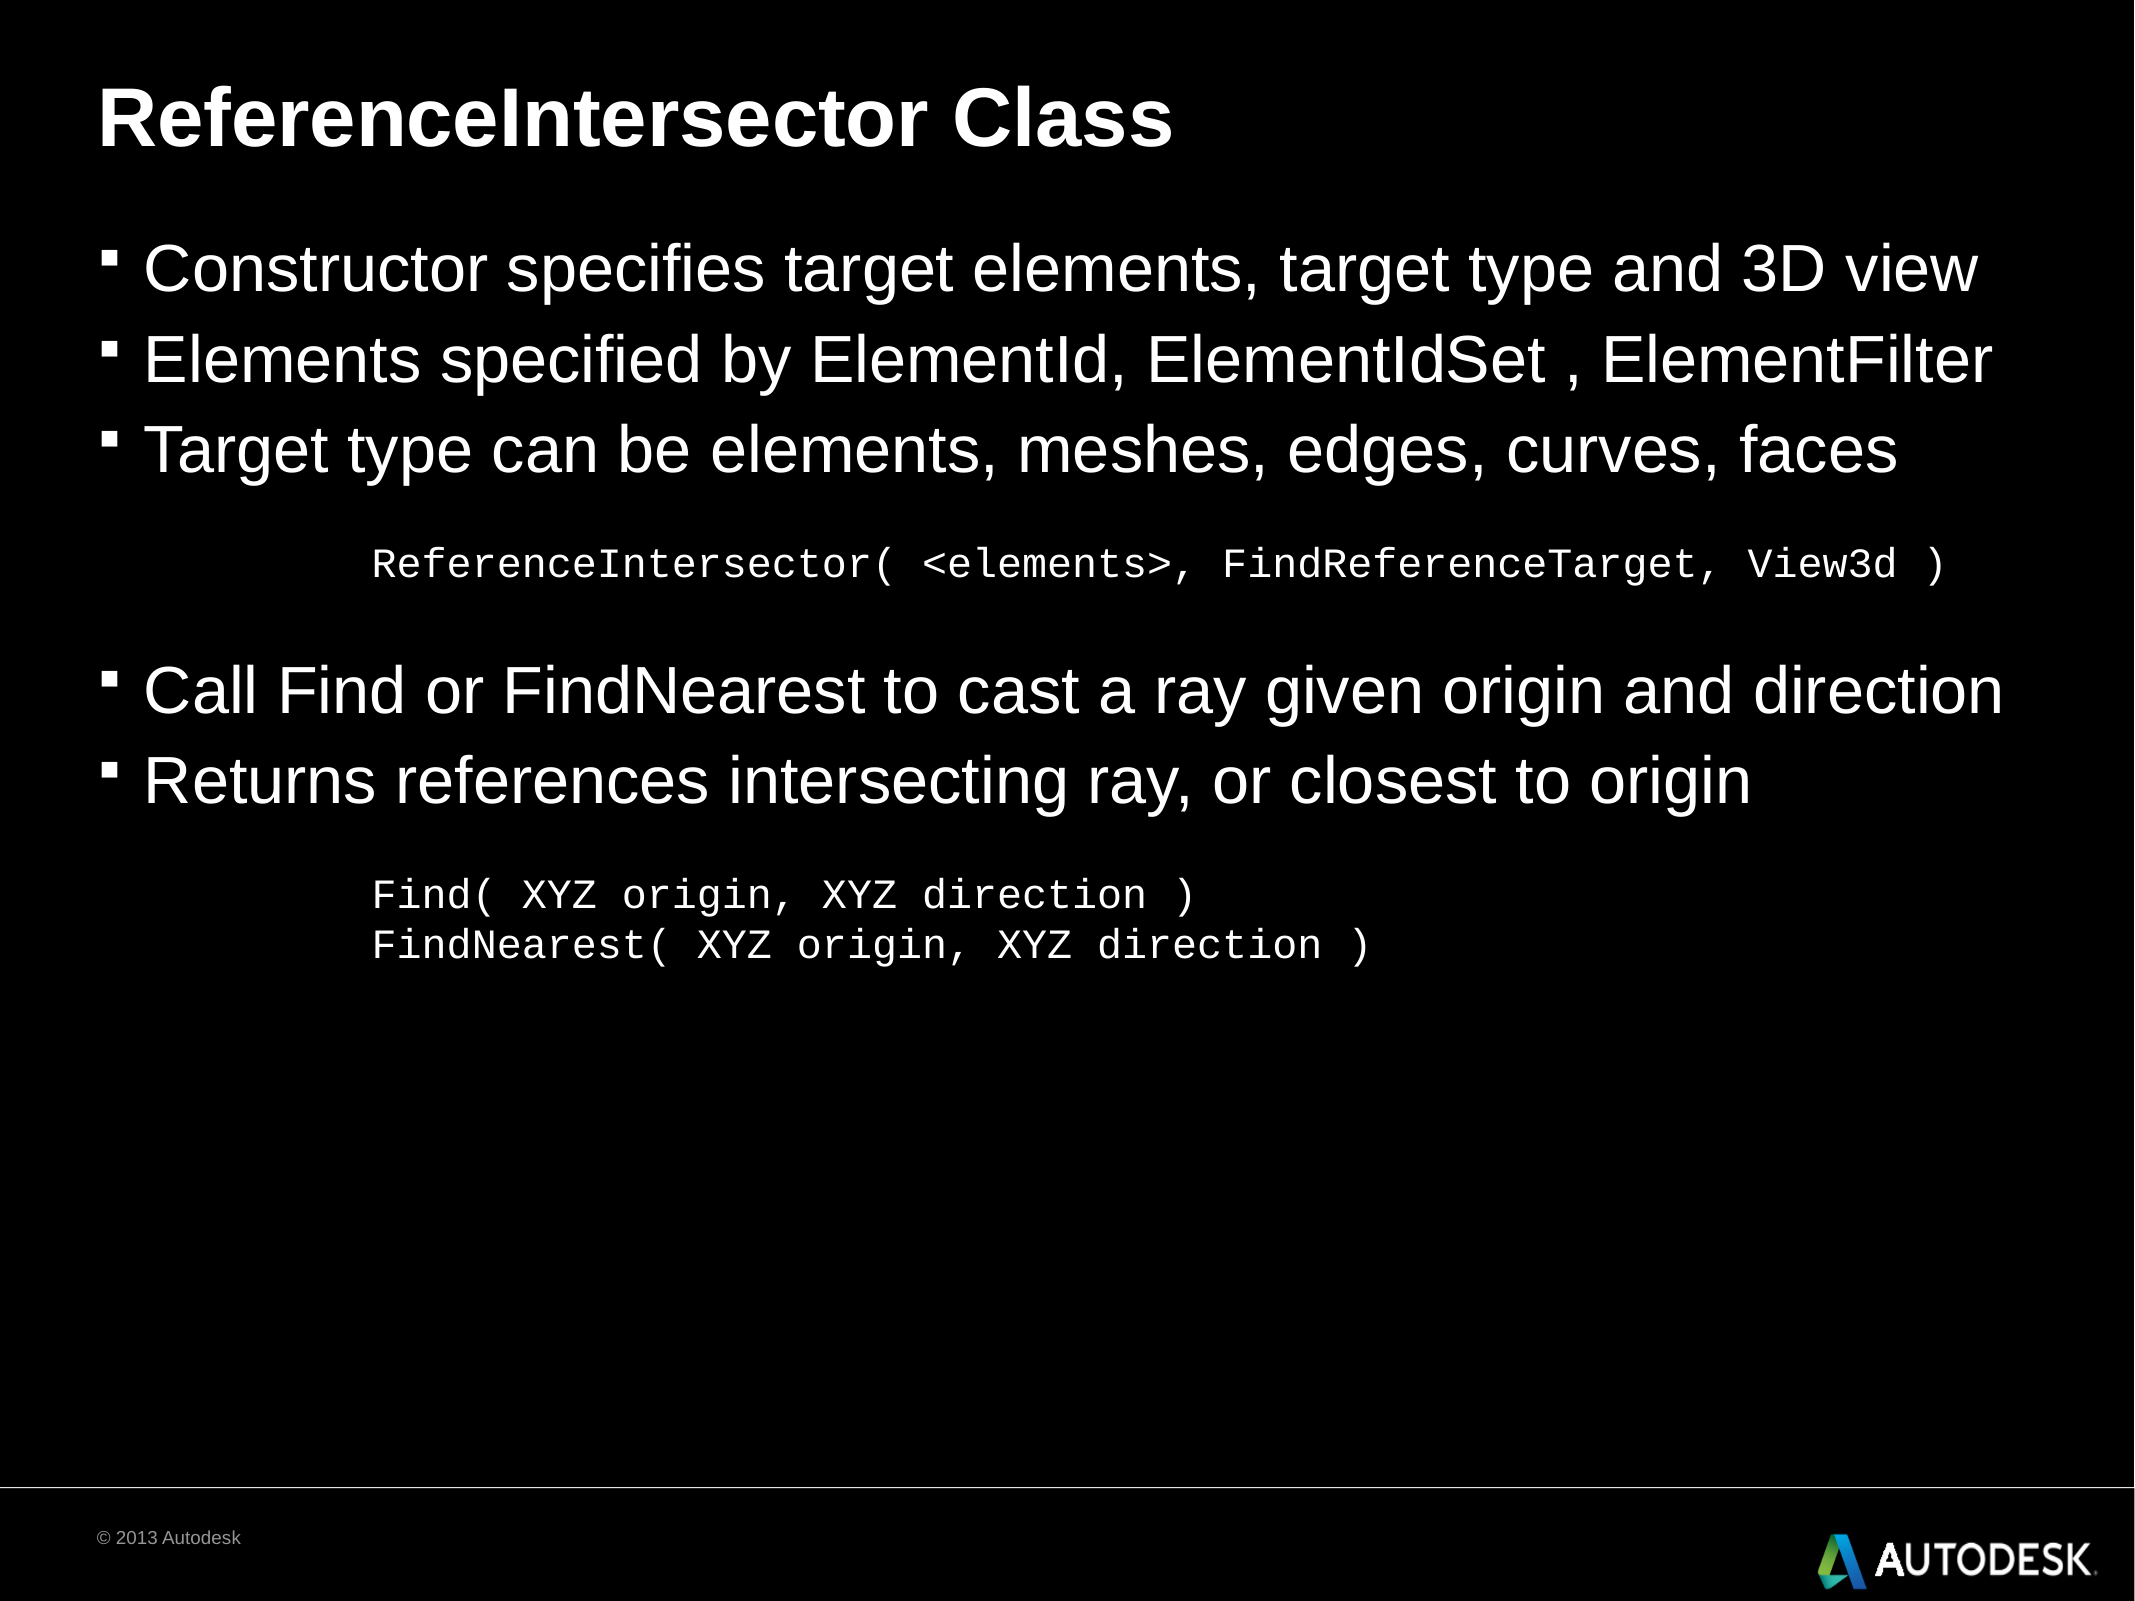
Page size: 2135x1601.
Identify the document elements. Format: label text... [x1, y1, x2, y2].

title ReferenceIntersector Class [96, 0, 2028, 224]
picture [0, 1487, 2135, 1601]
list Constructor specifies target elements, target type and 3D view Elements specified by ElementId, ElementIdSet , ElementFilter Target type can be elements, meshes, edges, curves, faces ReferenceIntersector( <elements>, FindReferenceTarget, View3d ) Call Find or FindNearest to cast a ray given origin and direction Returns references intersecting ray, or closest to origin Find( XYZ origin, XYZ direction ) FindNearest( XYZ origin, XYZ direction ) [96, 224, 2028, 1452]
